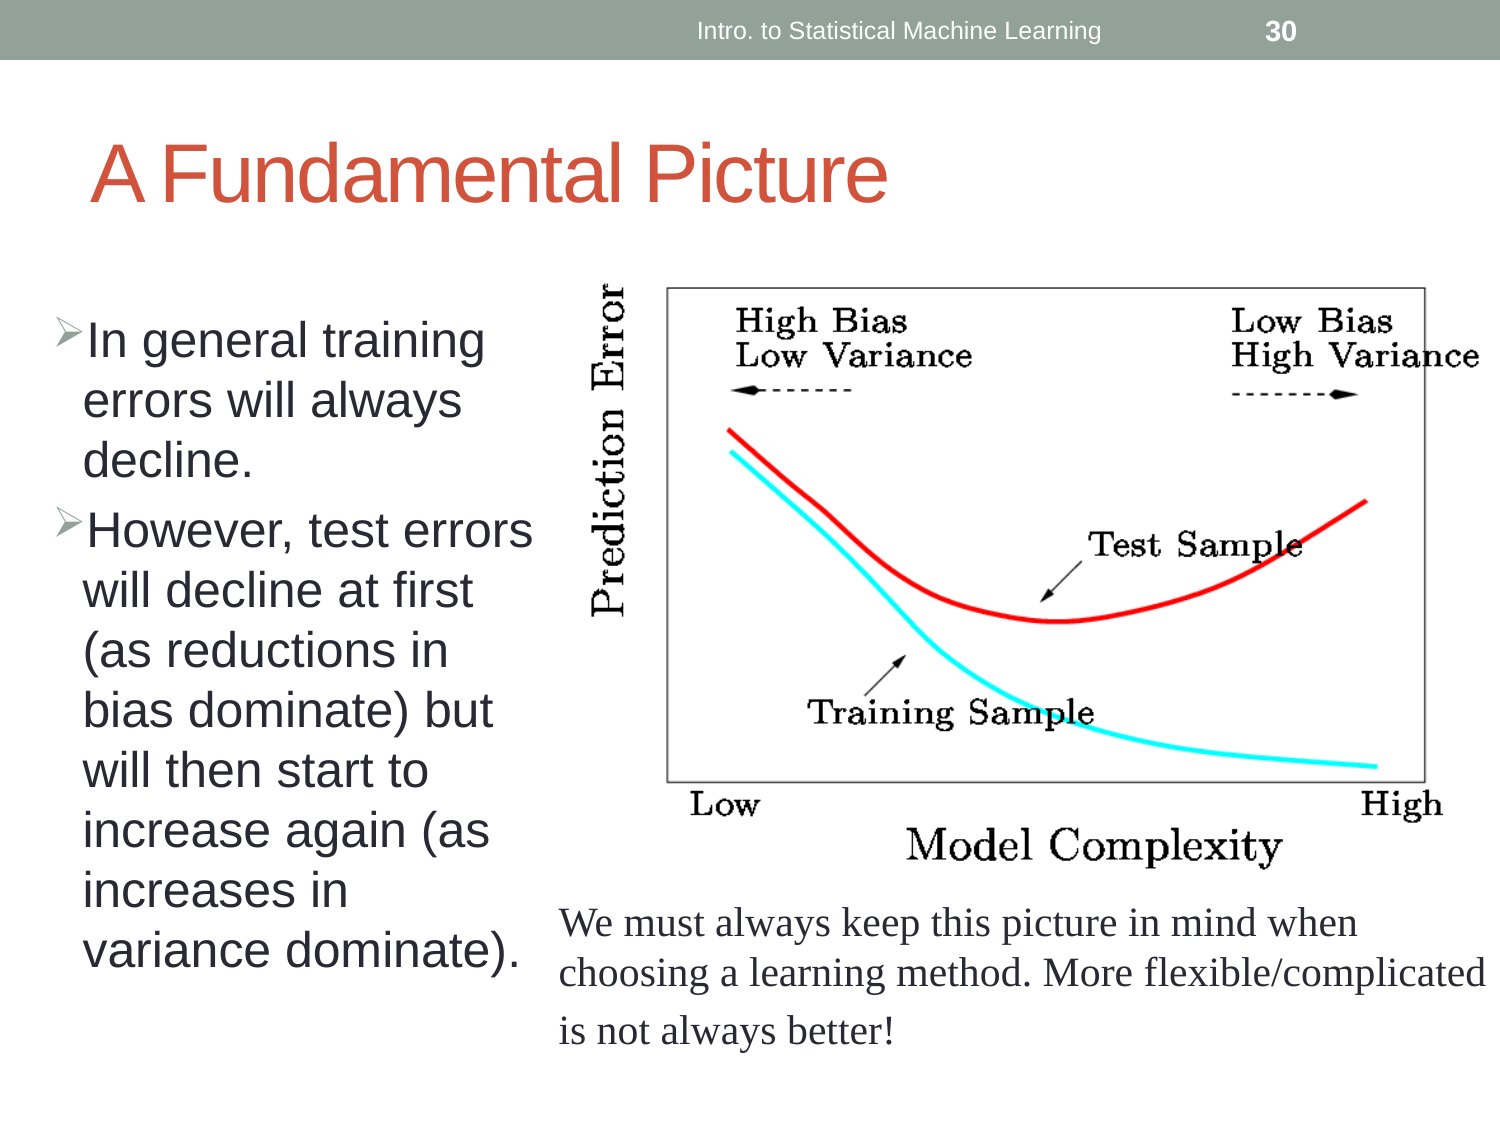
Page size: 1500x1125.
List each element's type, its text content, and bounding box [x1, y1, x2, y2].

title A Fundamental Picture [75, 87, 1425, 250]
list In general training errors will always decline. However, test errors will decline at first (as reductions in bias dominate) but will then start to increase again (as increases in variance dominate). [37, 299, 550, 1019]
footer Intro. to Statistical Machine Learning [562, 3, 1238, 57]
picture [574, 262, 1500, 883]
slide_number 30 [1250, 3, 1425, 57]
text_box We must always keep this picture in mind when choosing a learning method. More flexible/complicated is not always better! [487, 887, 1500, 1063]
